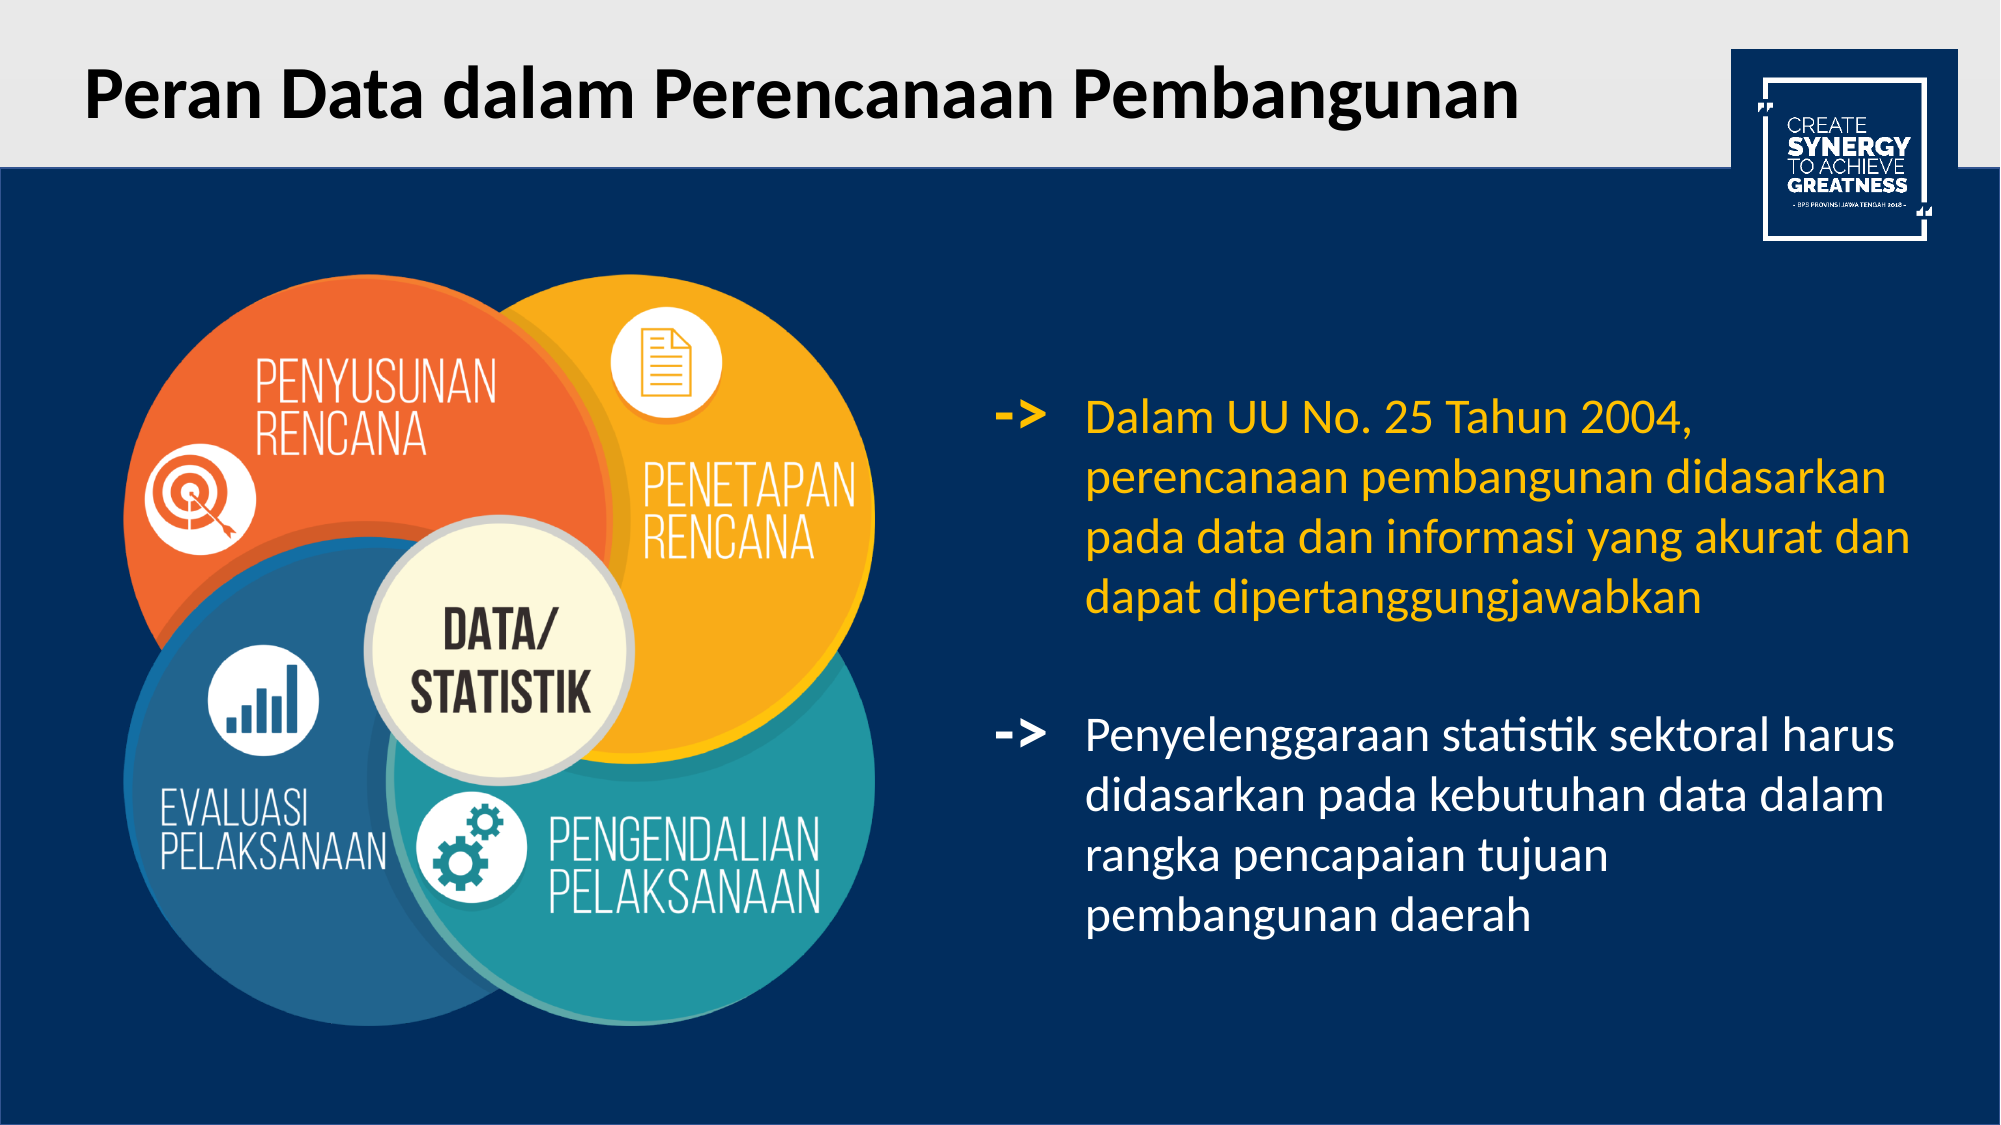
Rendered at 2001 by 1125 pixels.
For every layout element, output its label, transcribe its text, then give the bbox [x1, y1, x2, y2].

text_box Penyelenggaraan statistik sektoral harus didasarkan pada kebutuhan data dalam rangka pencapaian tujuan pembangunan daerah [1070, 693, 1927, 949]
picture [1731, 49, 1958, 269]
text_box [0, 167, 2000, 1125]
text_box -> [980, 370, 1070, 449]
text_box Peran Data dalam Perencanaan Pembangunan [69, 36, 1537, 141]
text_box -> [980, 689, 1070, 768]
text_box Dalam UU No. 25 Tahun 2004, perencanaan pembangunan didasarkan pada data dan informasi yang akurat dan dapat dipertanggungjawabkan [1069, 376, 1958, 632]
picture [123, 274, 875, 1026]
